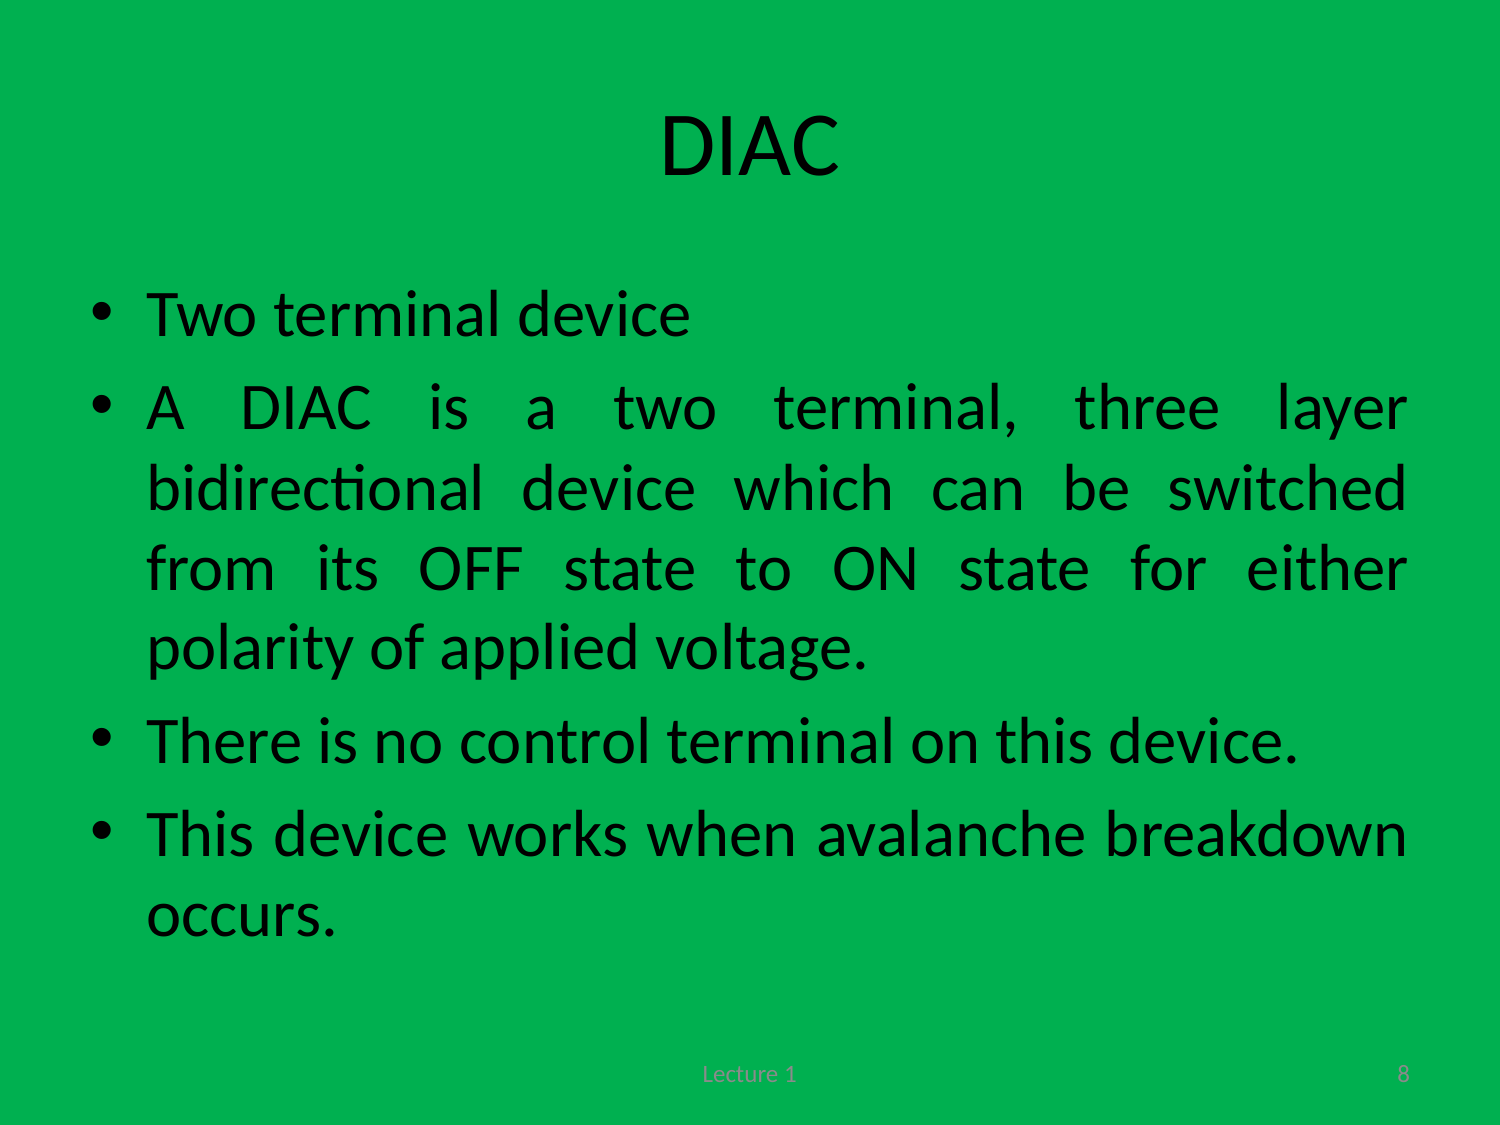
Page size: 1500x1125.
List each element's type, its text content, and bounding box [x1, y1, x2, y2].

title DIAC [75, 45, 1425, 233]
footer Lecture 1 [512, 1042, 988, 1103]
list Two terminal device A DIAC is a two terminal, three layer bidirectional device which can be switched from its OFF state to ON state for either polarity of applied voltage. There is no control terminal on this device. This device works when avalanche breakdown occurs. [75, 262, 1425, 1005]
slide_number 8 [1074, 1042, 1425, 1103]
